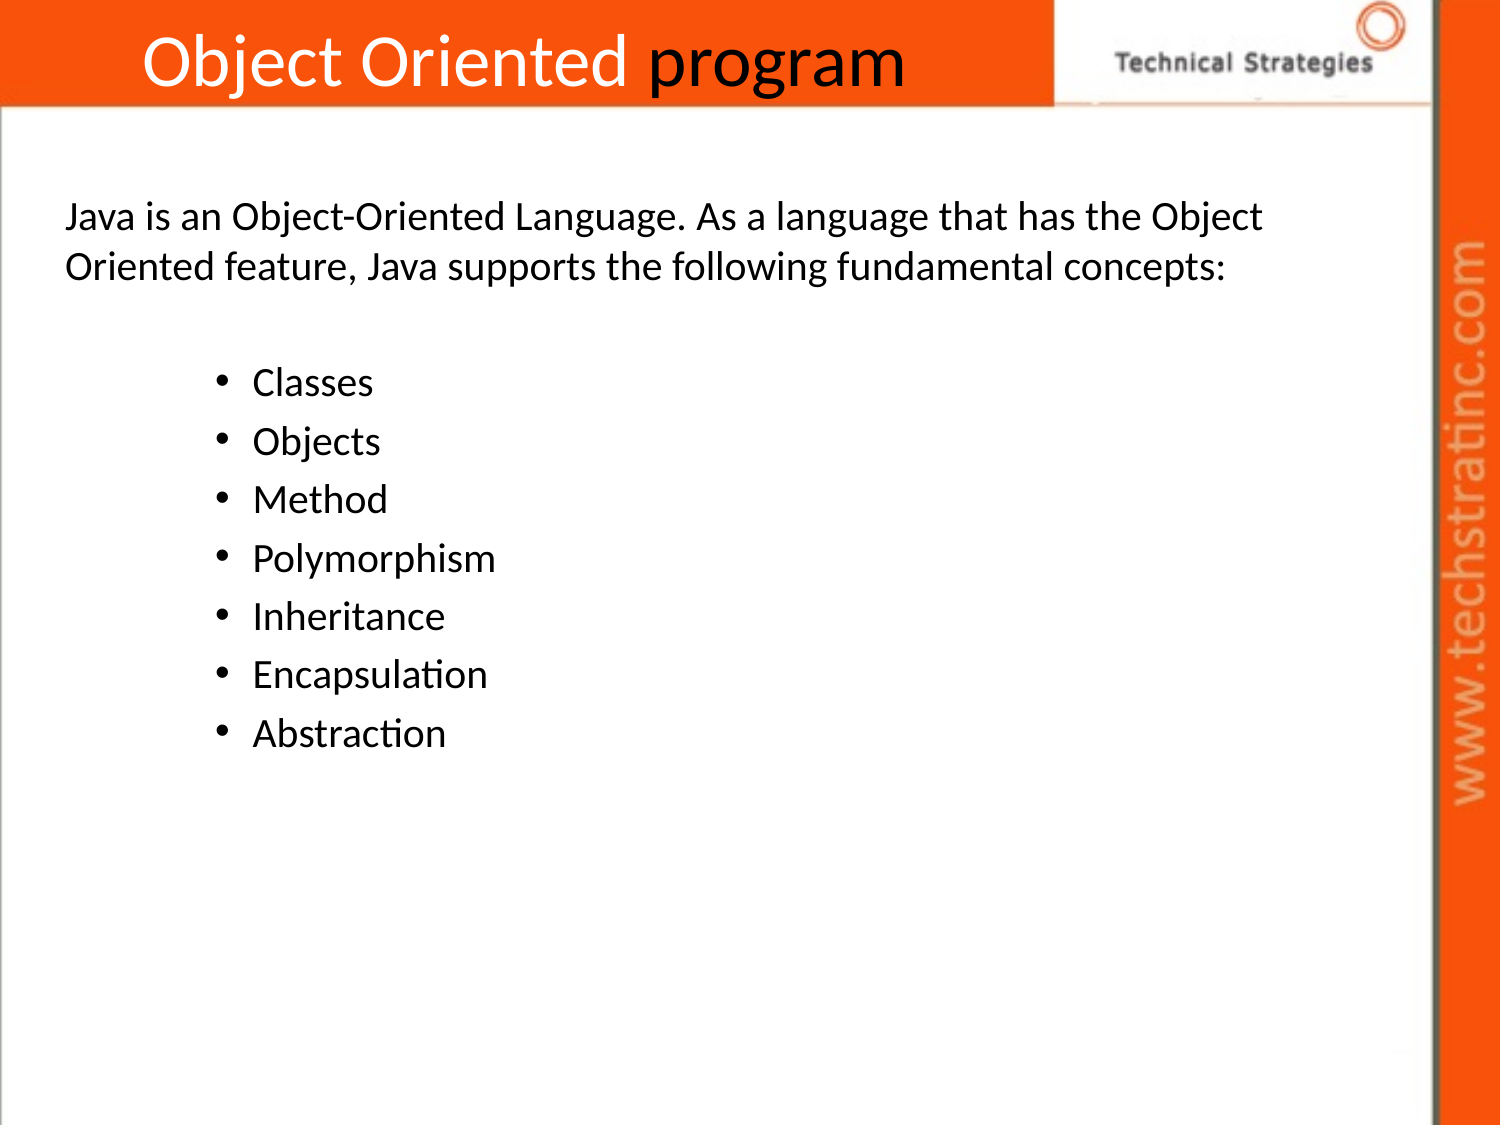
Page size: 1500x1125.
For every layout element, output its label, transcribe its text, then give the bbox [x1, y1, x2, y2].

title Object Oriented program [0, 0, 1050, 113]
list Java is an Object-Oriented Language. As a language that has the Object Oriented feature, Java supports the following fundamental concepts: Classes Objects Method Polymorphism Inheritance Encapsulation Abstraction [50, 112, 1363, 1063]
picture [0, 0, 1500, 1125]
